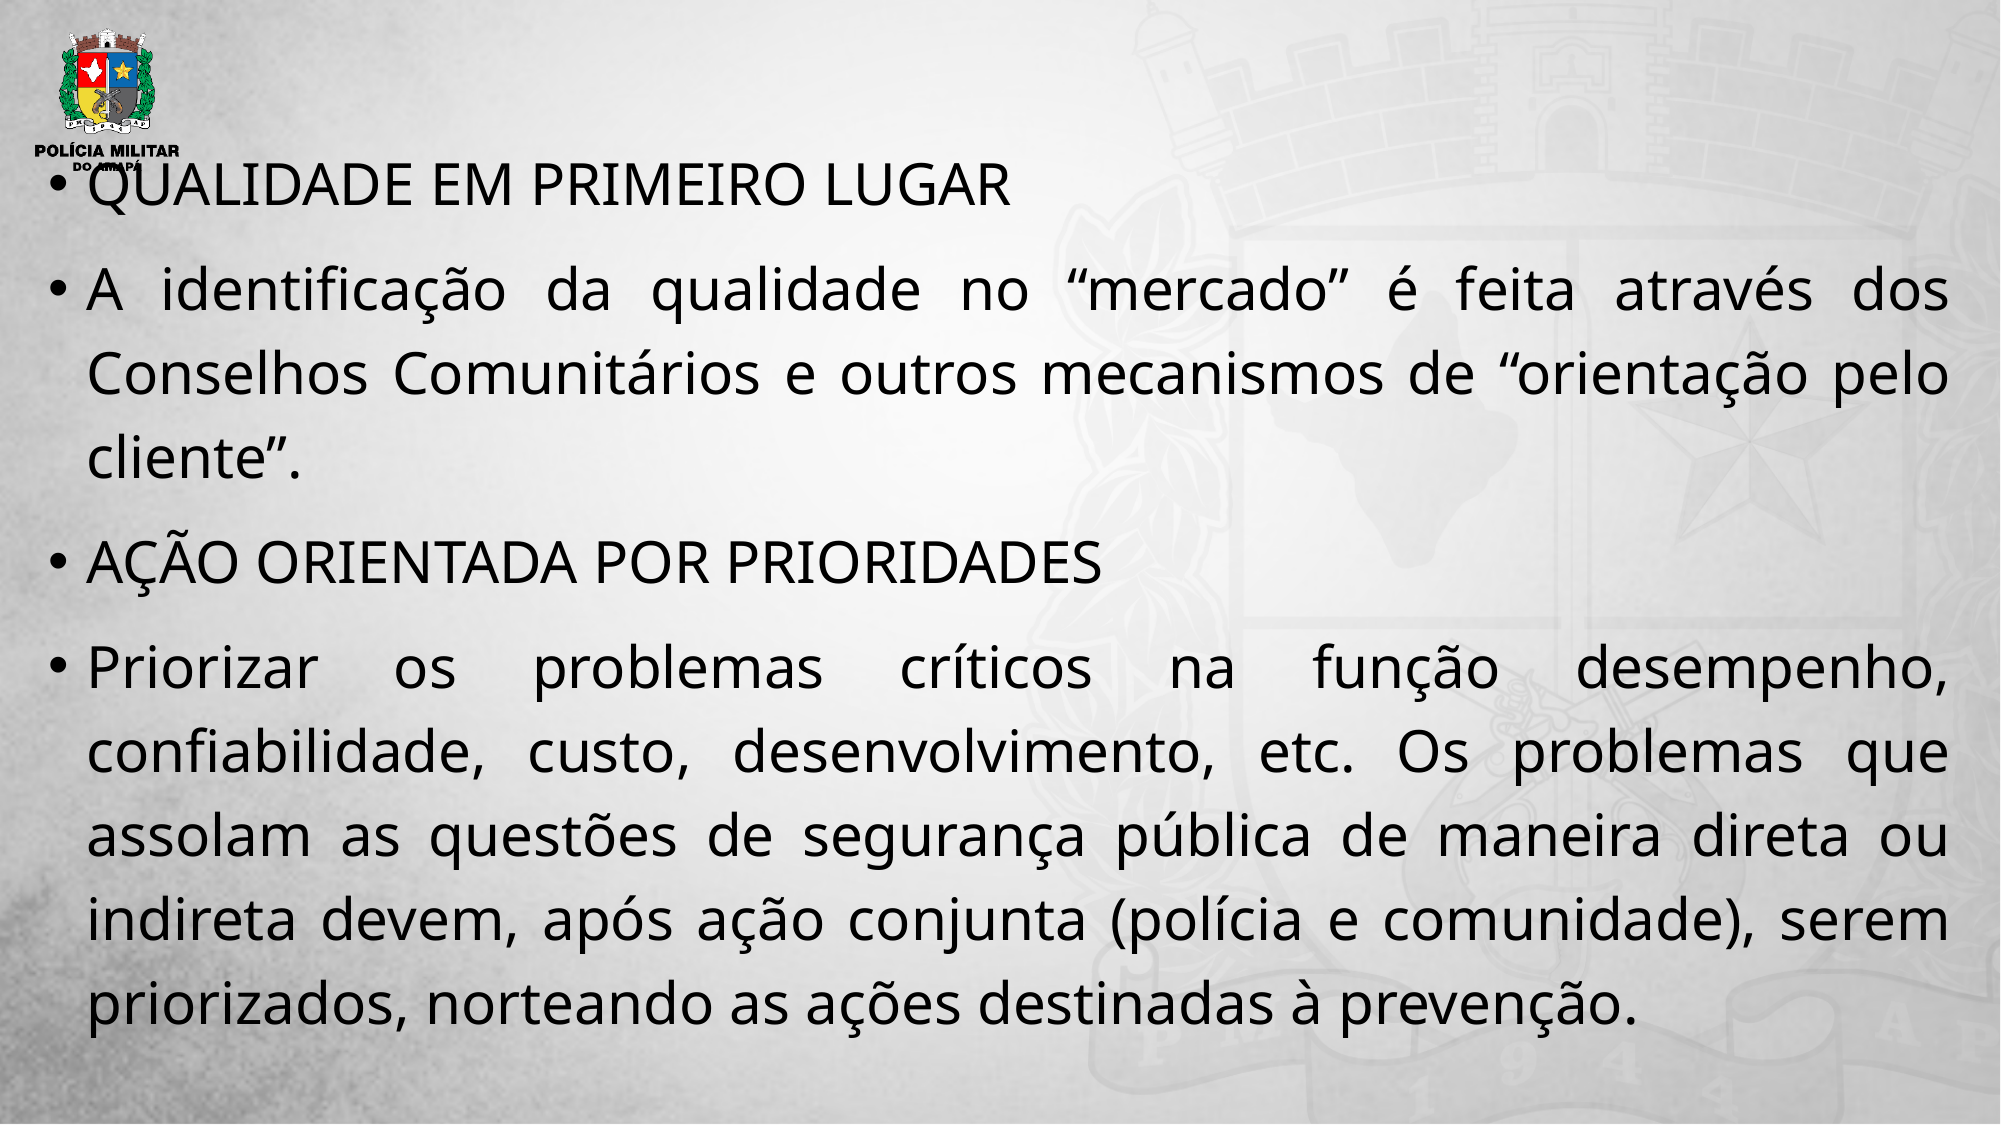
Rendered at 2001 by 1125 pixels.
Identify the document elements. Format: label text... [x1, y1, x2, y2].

list QUALIDADE EM PRIMEIRO LUGAR A identificação da qualidade no “mercado” é feita através dos Conselhos Comunitários e outros mecanismos de “orientação pelo cliente”. AÇÃO ORIENTADA POR PRIORIDADES Priorizar os problemas críticos na função desempenho, confiabilidade, custo, desenvolvimento, etc. Os problemas que assolam as questões de segurança pública de maneira direta ou indireta devem, após ação conjunta (polícia e comunidade), serem priorizados, norteando as ações destinadas à prevenção. [33, 125, 1966, 1125]
picture [0, 0, 2001, 1125]
